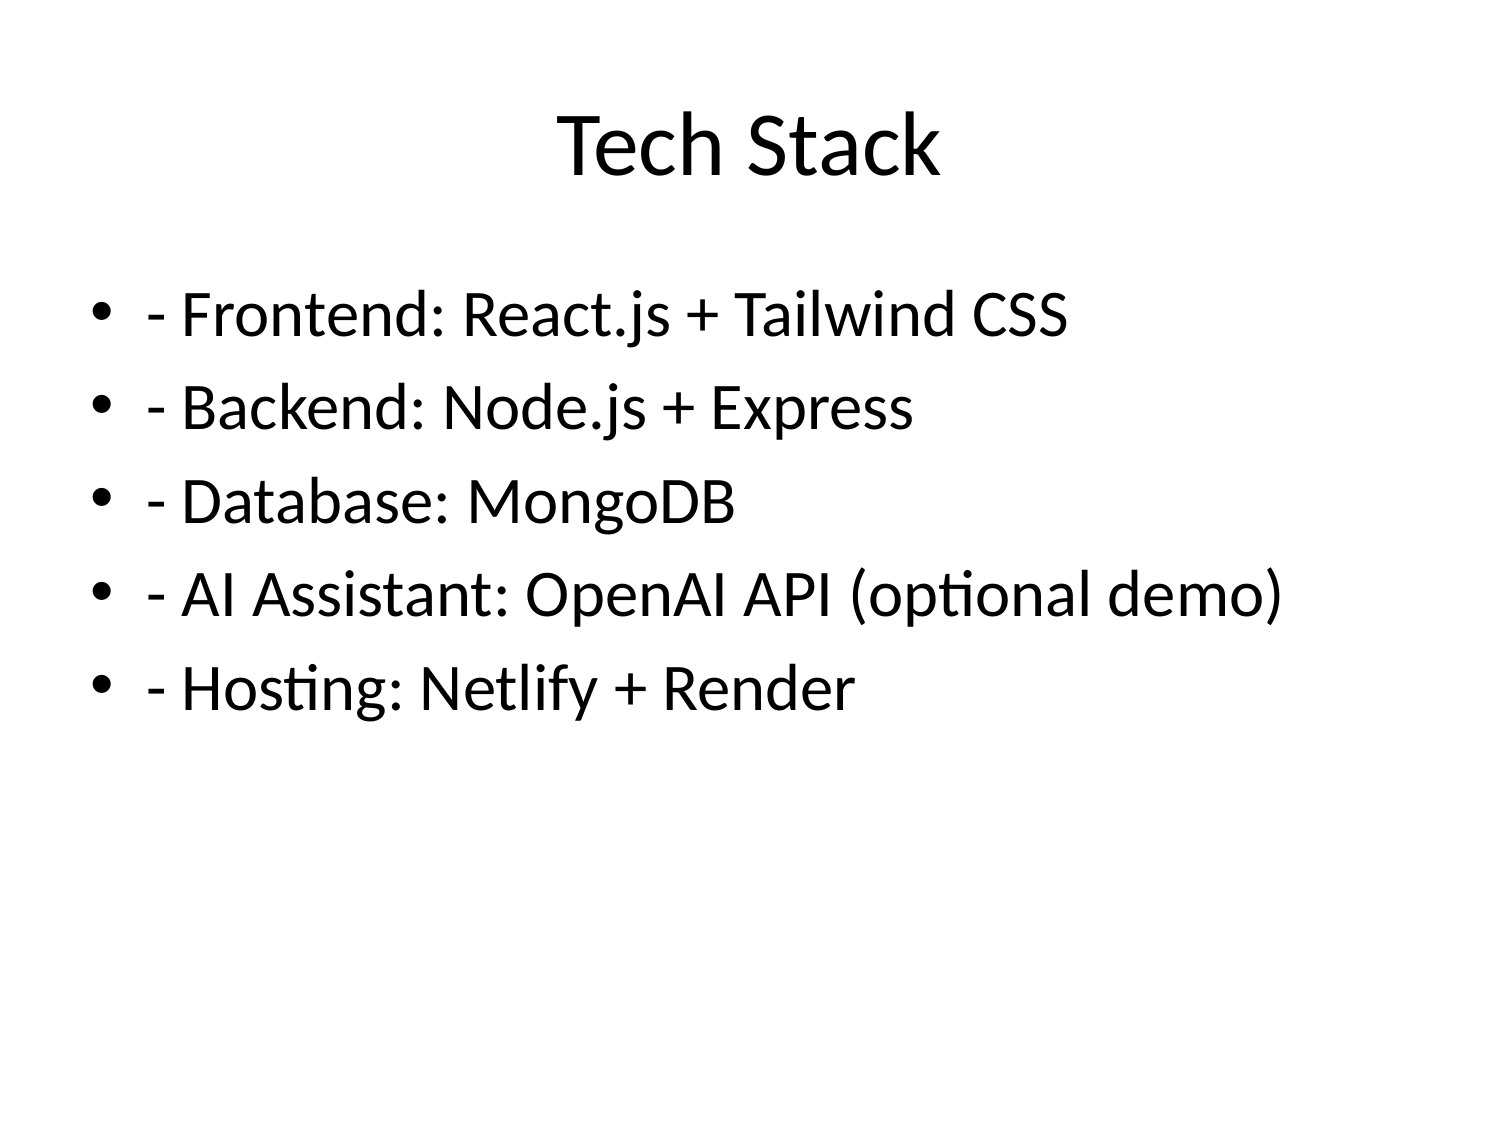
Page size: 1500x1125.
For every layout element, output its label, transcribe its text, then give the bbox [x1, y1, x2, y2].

list - Frontend: React.js + Tailwind CSS - Backend: Node.js + Express - Database: MongoDB - AI Assistant: OpenAI API (optional demo) - Hosting: Netlify + Render [75, 262, 1425, 1005]
title Tech Stack [75, 45, 1425, 233]
